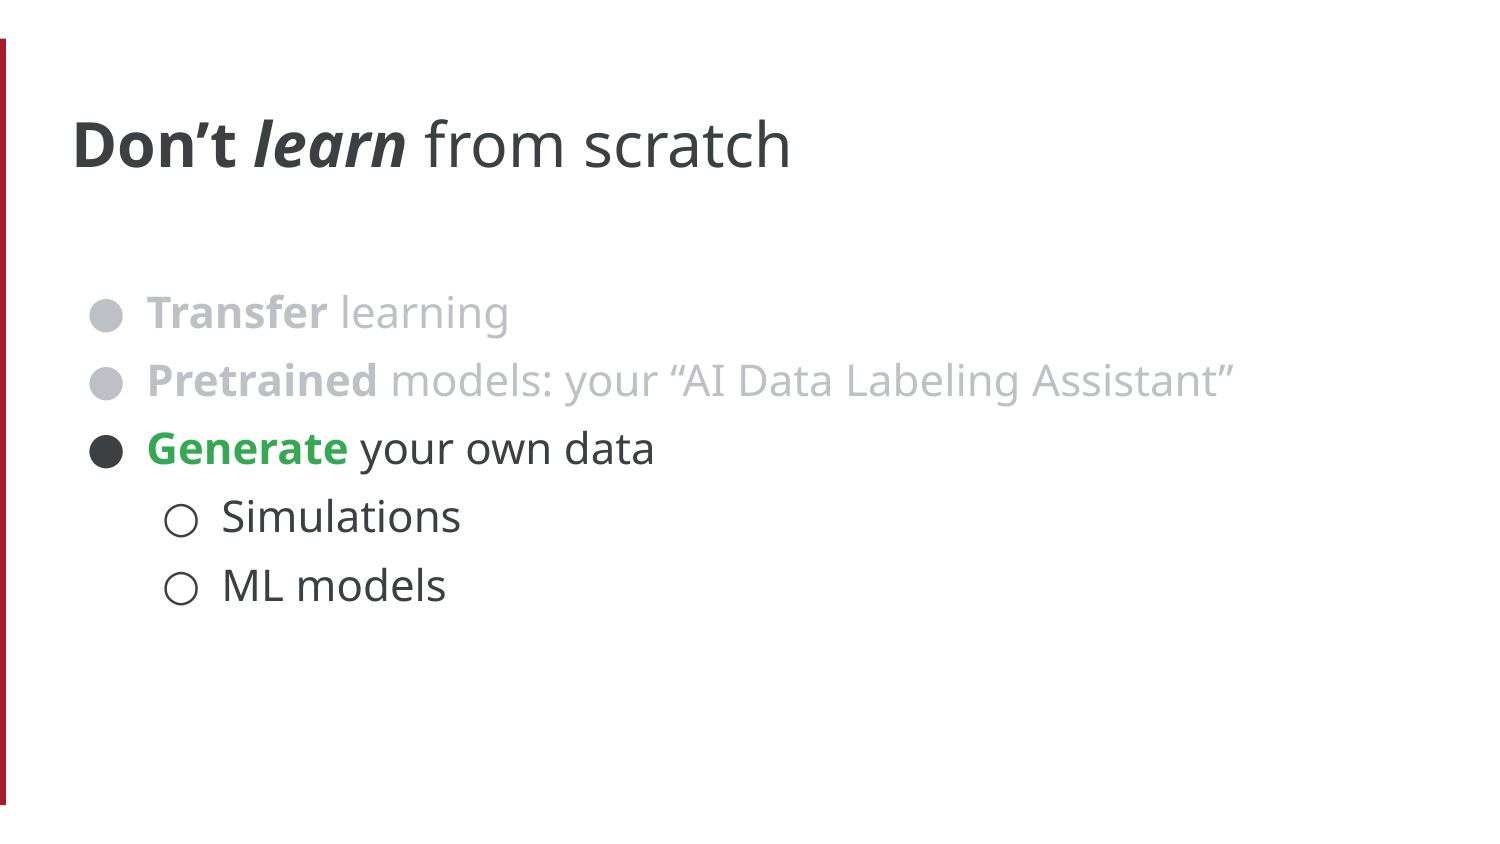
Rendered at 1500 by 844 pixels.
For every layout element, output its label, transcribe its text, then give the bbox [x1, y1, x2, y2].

list Transfer learning Pretrained models: your “AI Data Labeling Assistant” Generate your own data Simulations ML models [56, 253, 1443, 806]
title Don’t learn from scratch [56, 99, 1336, 188]
